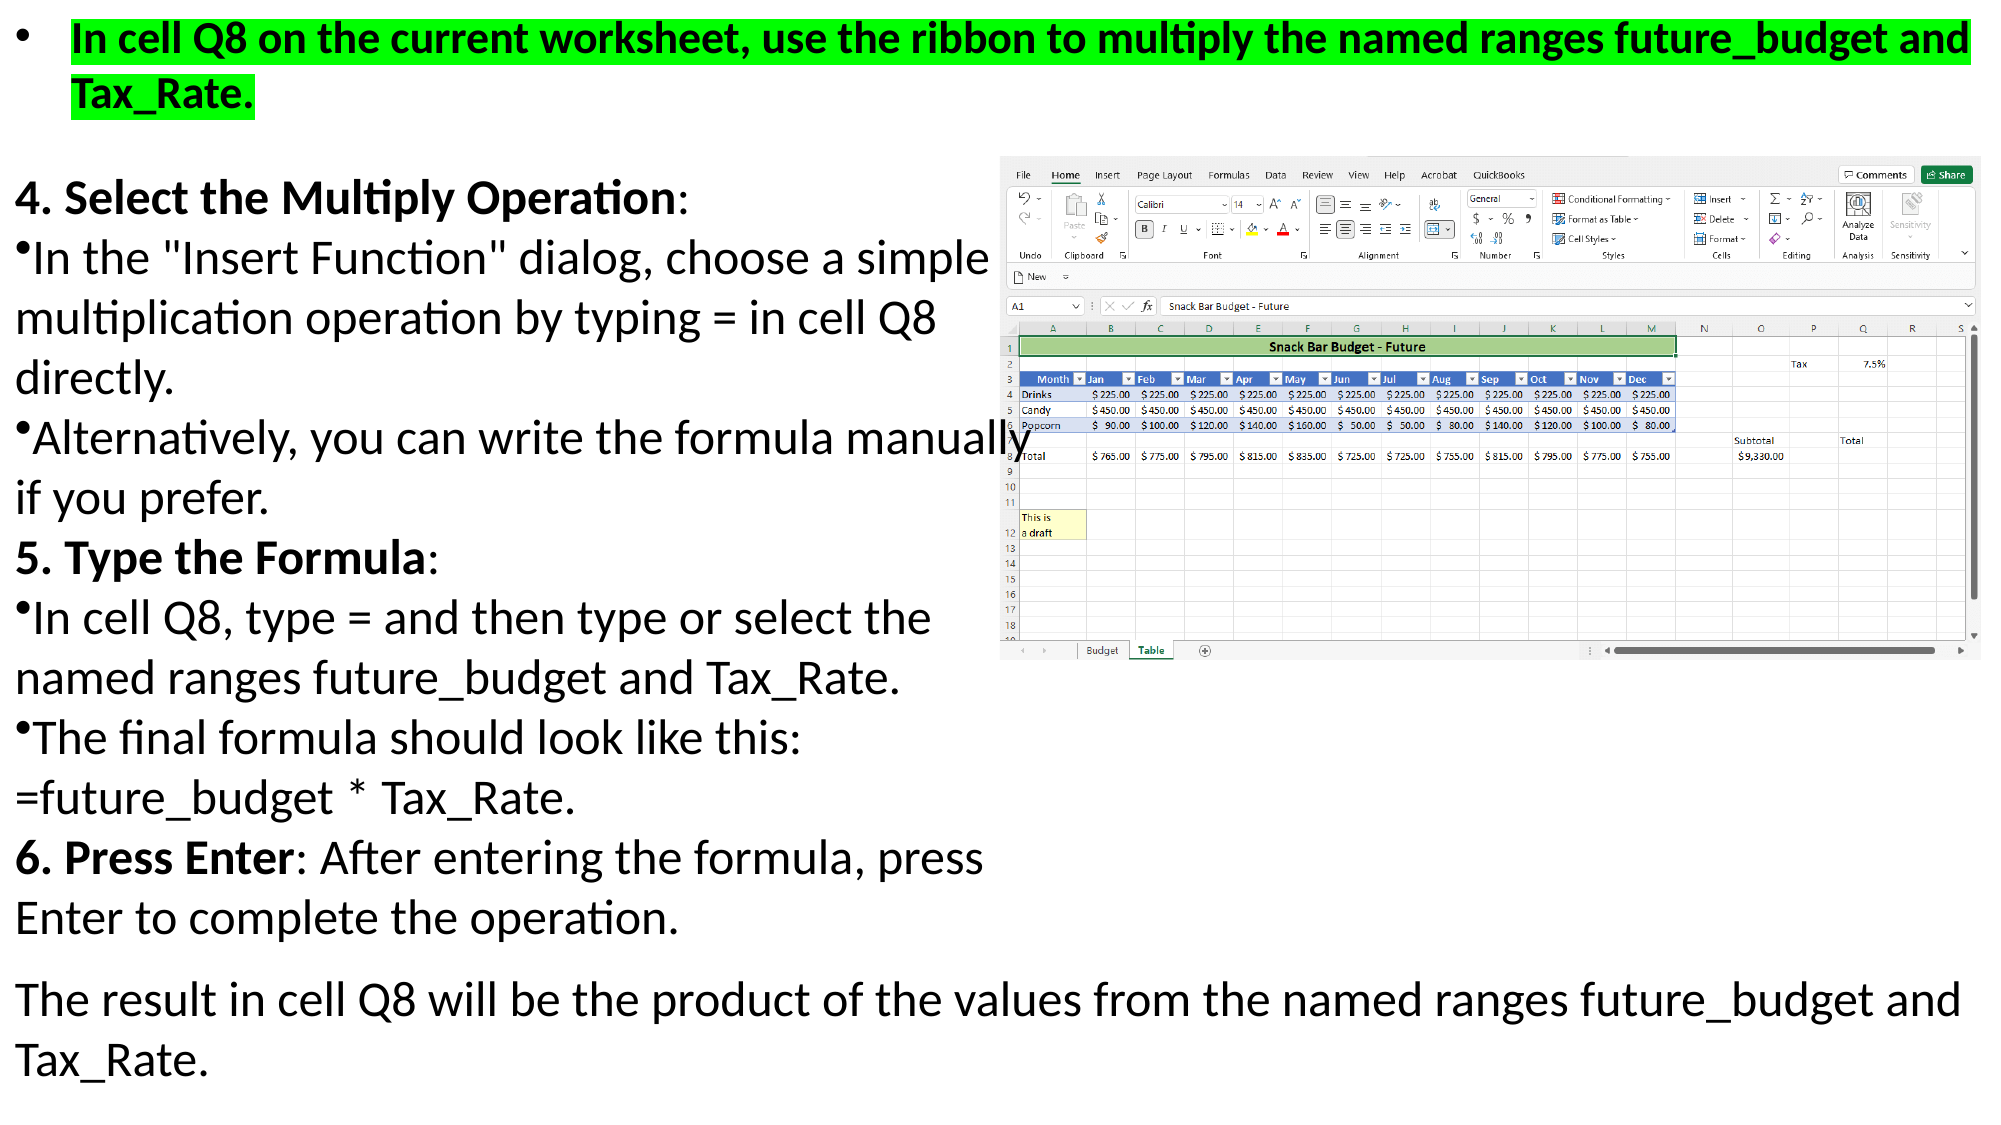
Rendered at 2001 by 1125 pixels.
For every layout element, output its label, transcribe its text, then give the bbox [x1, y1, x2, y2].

picture [999, 156, 1982, 661]
text_box In cell Q8 on the current worksheet, use the ribbon to multiply the named ranges future_budget and Tax_Rate. [0, 0, 2000, 125]
text_box 4. Select the Multiply Operation: In the "Insert Function" dialog, choose a simple multiplication operation by typing = in cell Q8 directly. Alternatively, you can write the formula manually if you prefer. 5. Type the Formula: In cell Q8, type = and then type or select the named ranges future_budget and Tax_Rate. The final formula should look like this: =future_budget * Tax_Rate. 6. Press Enter: After entering the formula, press Enter to complete the operation. [0, 156, 1049, 952]
text_box The result in cell Q8 will be the product of the values from the named ranges future_budget and Tax_Rate. [0, 959, 2000, 1095]
